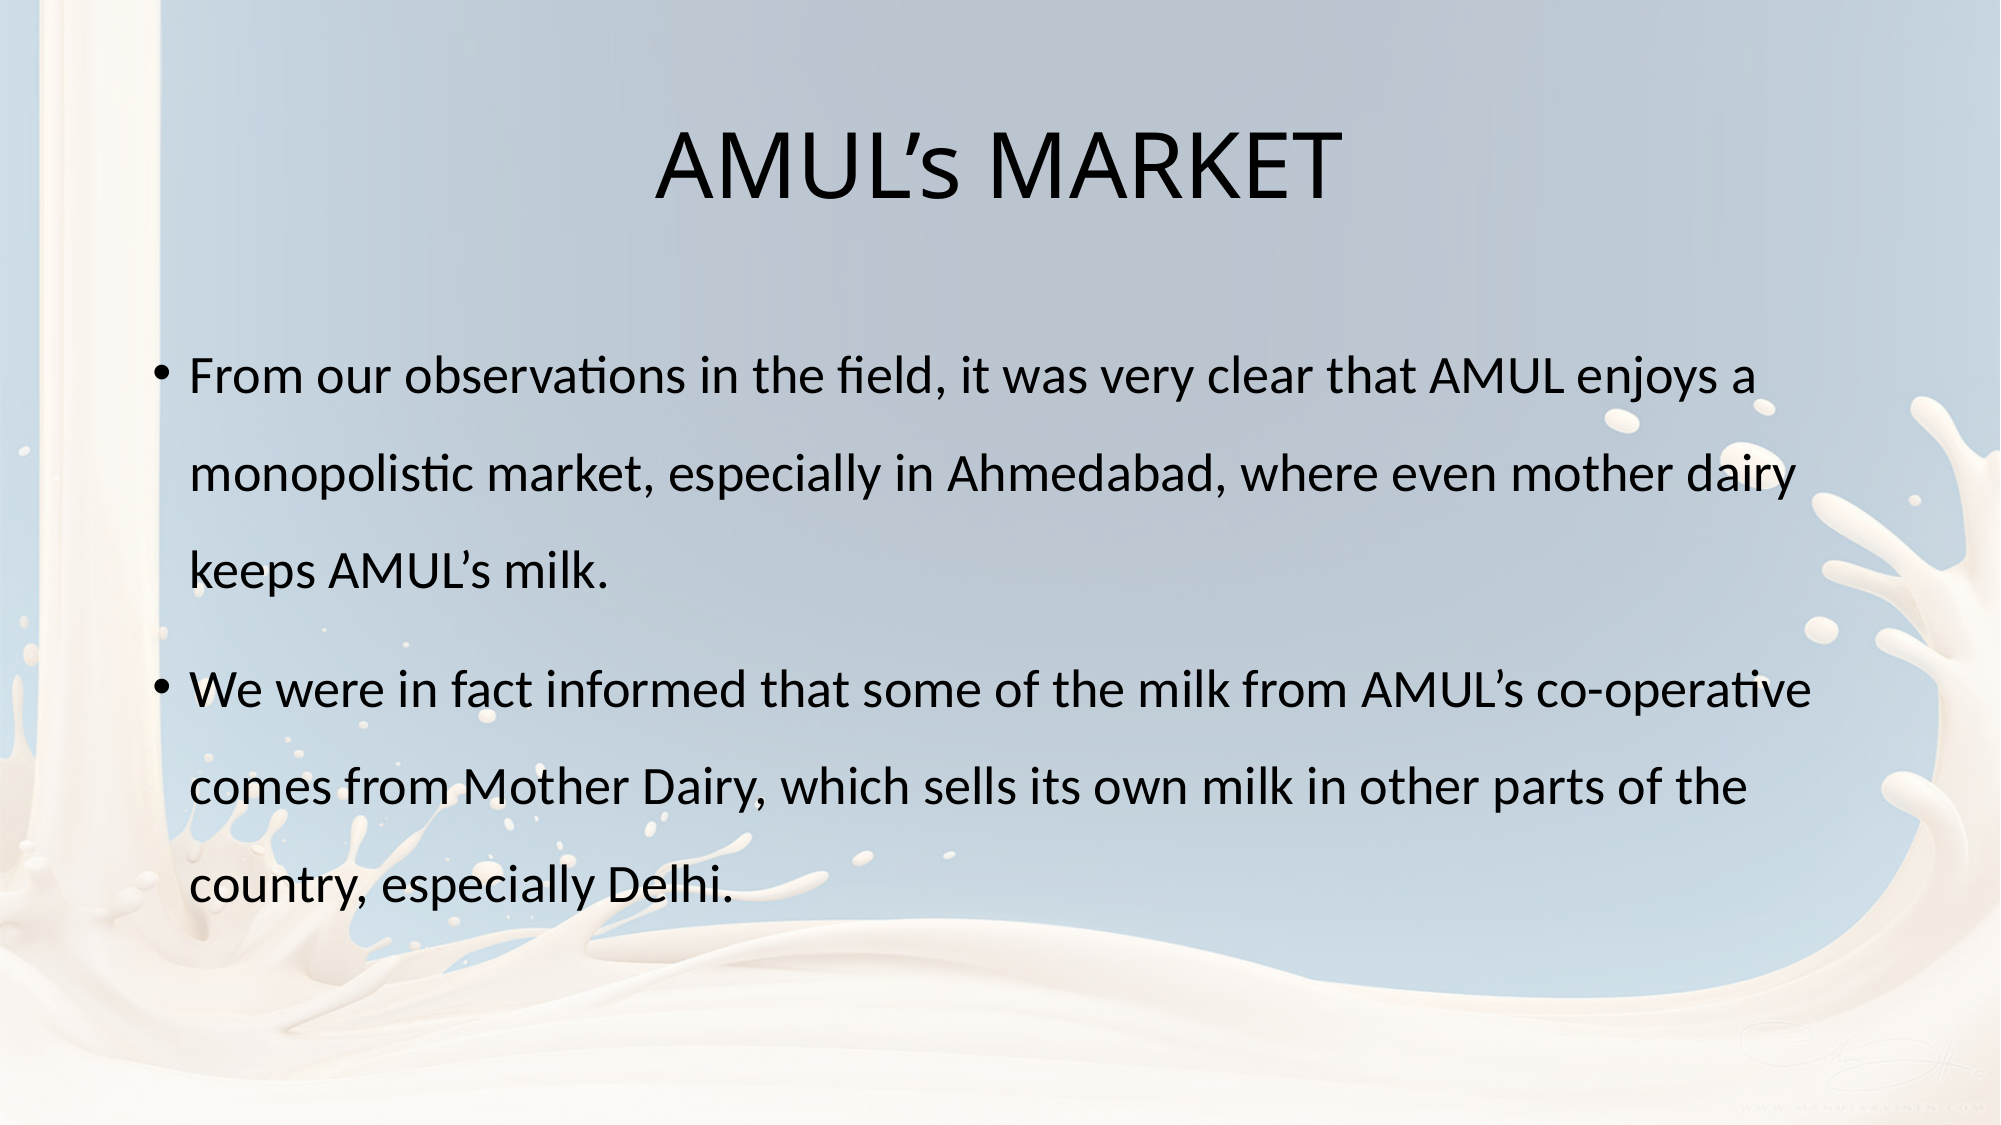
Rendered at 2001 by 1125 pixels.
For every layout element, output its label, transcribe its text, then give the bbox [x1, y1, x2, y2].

list From our observations in the field, it was very clear that AMUL enjoys a monopolistic market, especially in Ahmedabad, where even mother dairy keeps AMUL’s milk. We were in fact informed that some of the milk from AMUL’s co-operative comes from Mother Dairy, which sells its own milk in other parts of the country, especially Delhi. [137, 299, 1863, 1014]
title AMUL’s MARKET [137, 59, 1863, 278]
